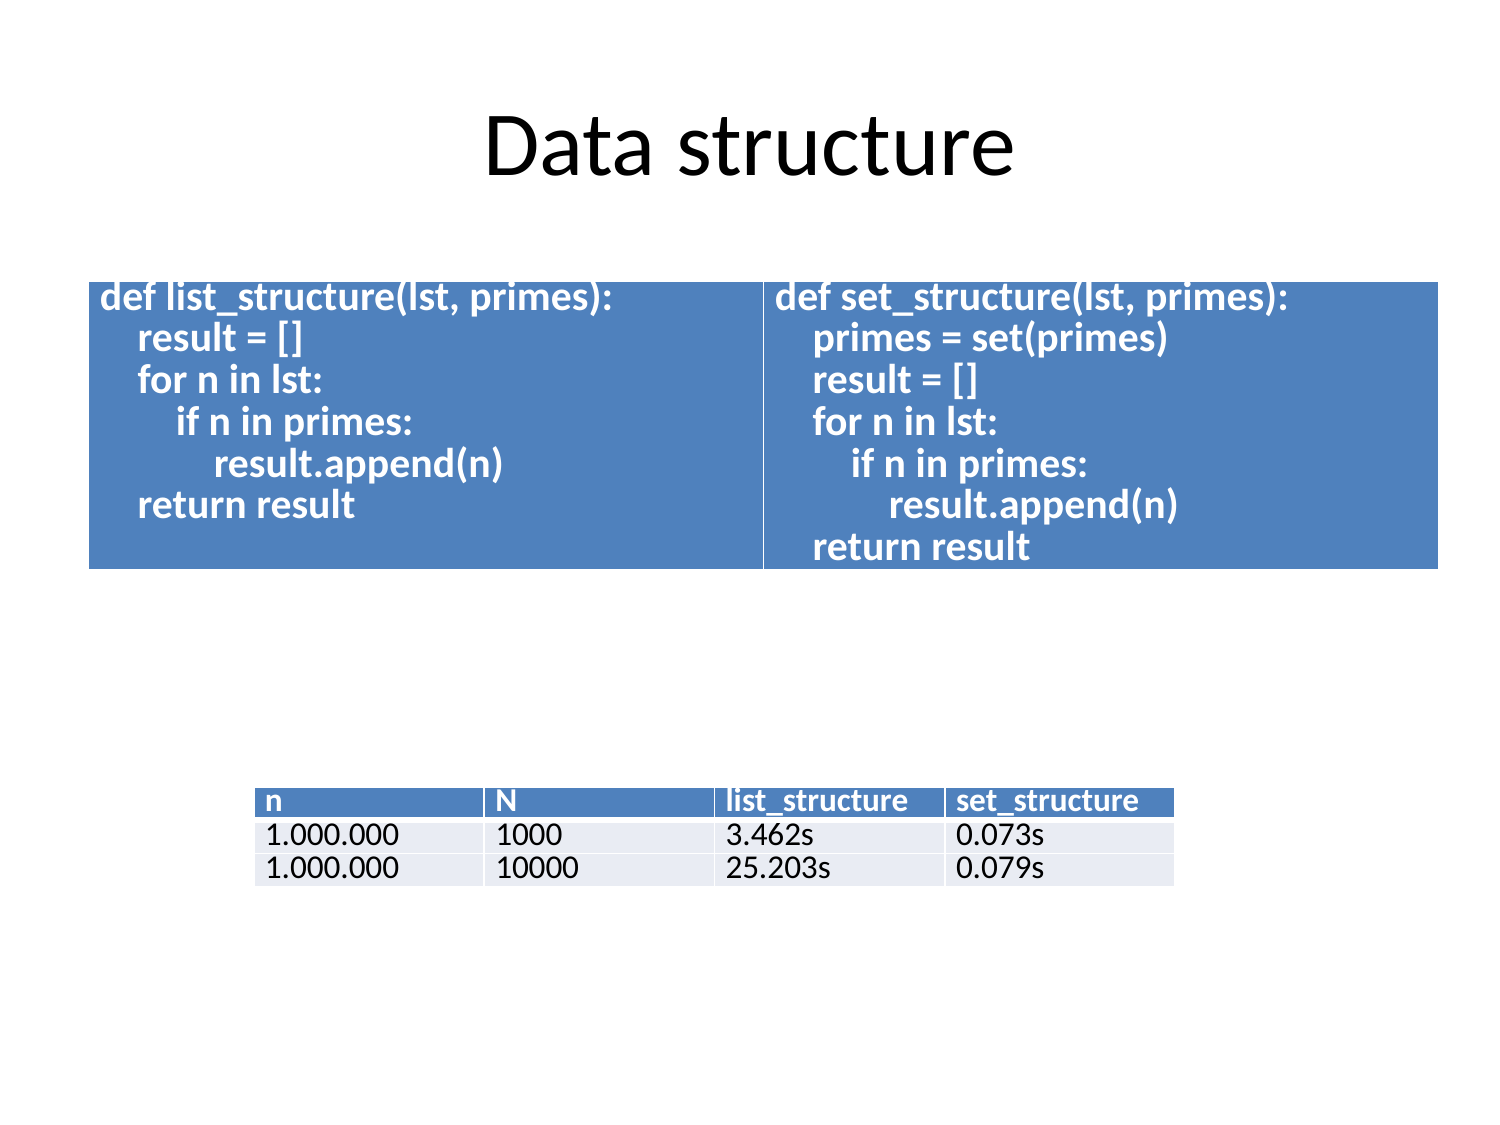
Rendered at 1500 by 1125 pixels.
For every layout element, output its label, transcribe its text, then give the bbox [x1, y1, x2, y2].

table_cell 10000 [485, 854, 714, 886]
table_header N [485, 788, 714, 817]
table_header n [255, 788, 483, 817]
table_header set_structure [946, 788, 1174, 817]
table_header list_structure [715, 788, 944, 817]
title Data structure [75, 45, 1425, 233]
table_header def list_structure(lst, primes): result = [] for n in lst: if n in primes: result.append(n) return result [89, 282, 763, 569]
table_header def set_structure(lst, primes): primes = set(primes) result = [] for n in lst: if n in primes: result.append(n) return result [764, 282, 1438, 569]
table_cell 0.073s [946, 823, 1174, 853]
table_cell 1000 [485, 823, 714, 853]
table_cell 1.000.000 [255, 823, 483, 853]
table_cell 25.203s [715, 854, 944, 886]
table_cell 0.079s [946, 854, 1174, 886]
table_cell 1.000.000 [255, 854, 483, 886]
table_cell 3.462s [715, 823, 944, 853]
